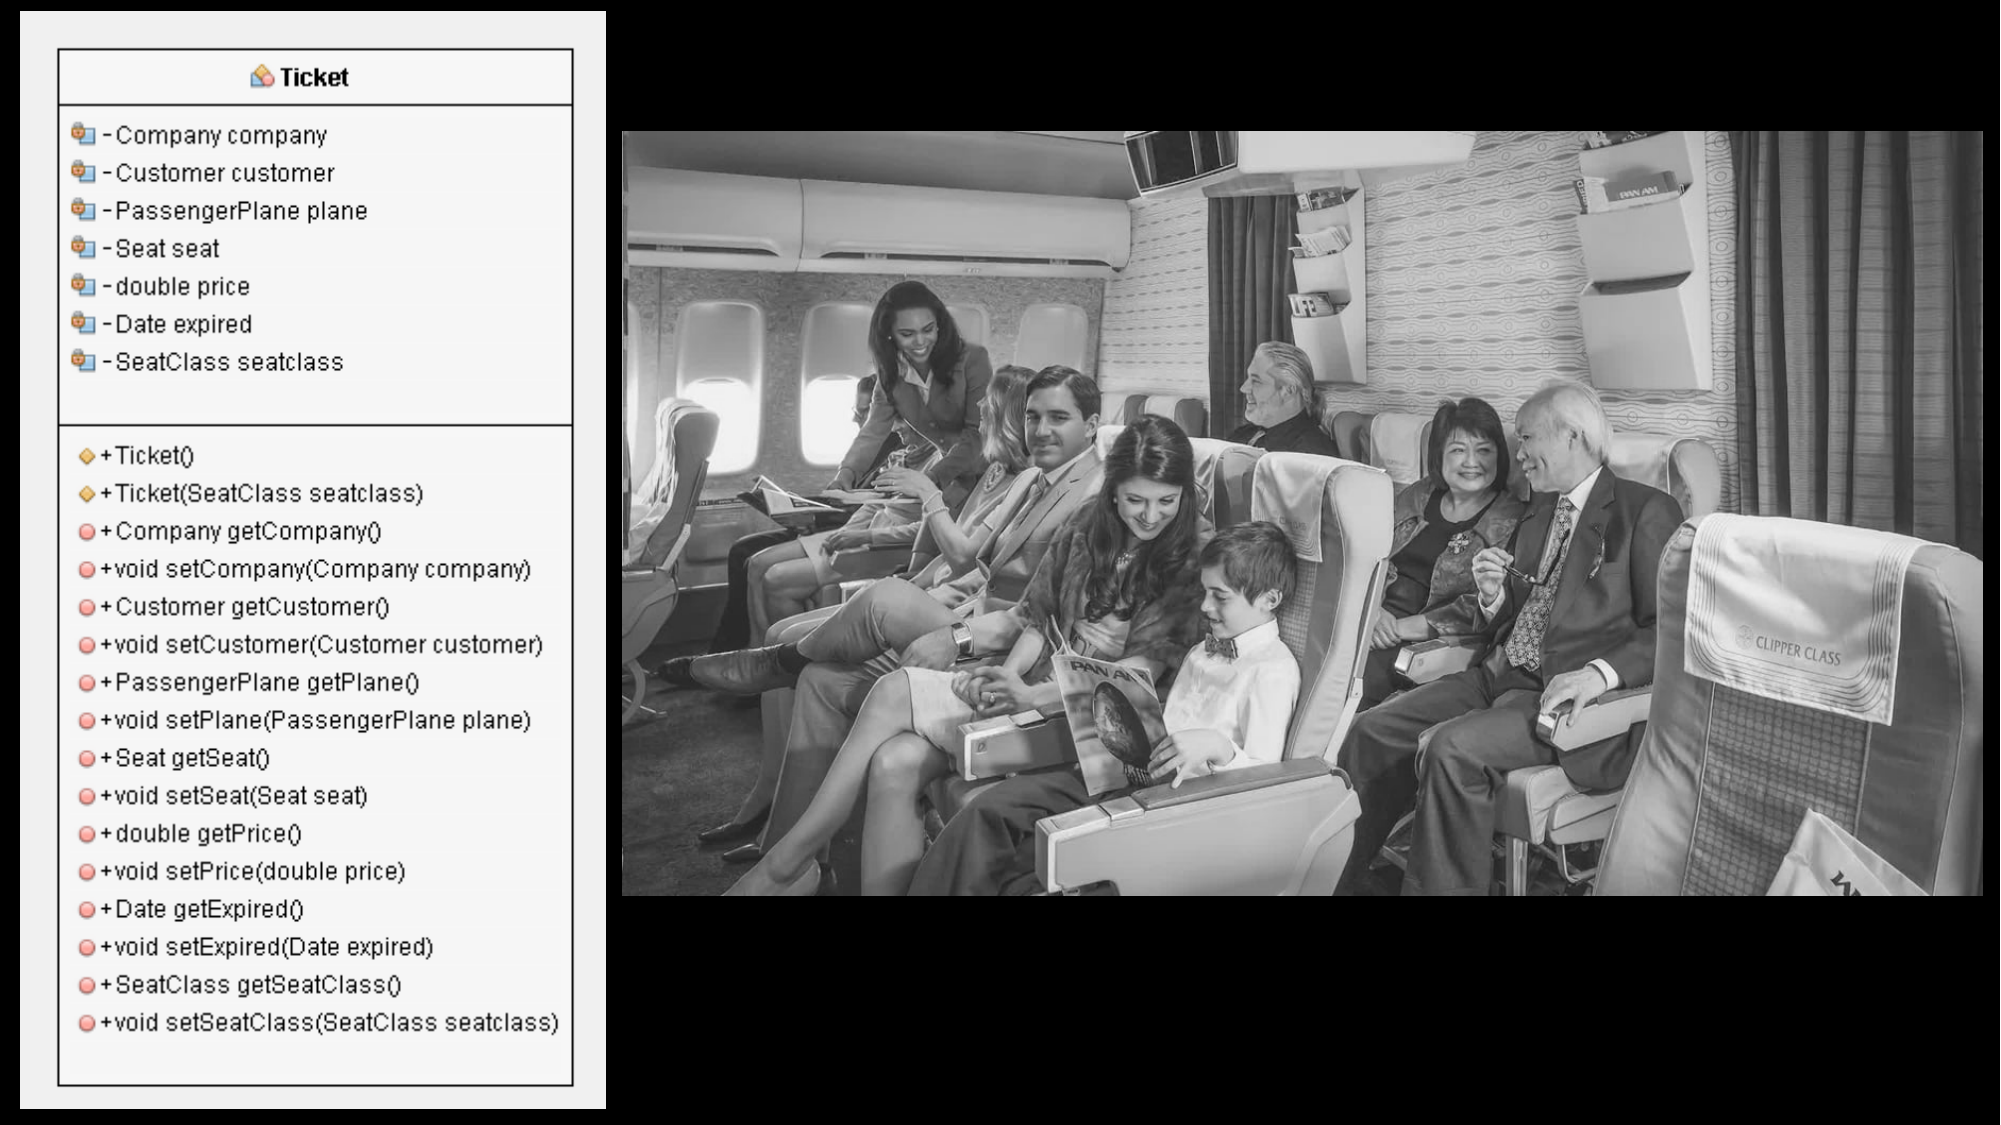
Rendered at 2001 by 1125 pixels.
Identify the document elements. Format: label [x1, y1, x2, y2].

picture [622, 131, 1983, 896]
picture [20, 11, 606, 1110]
